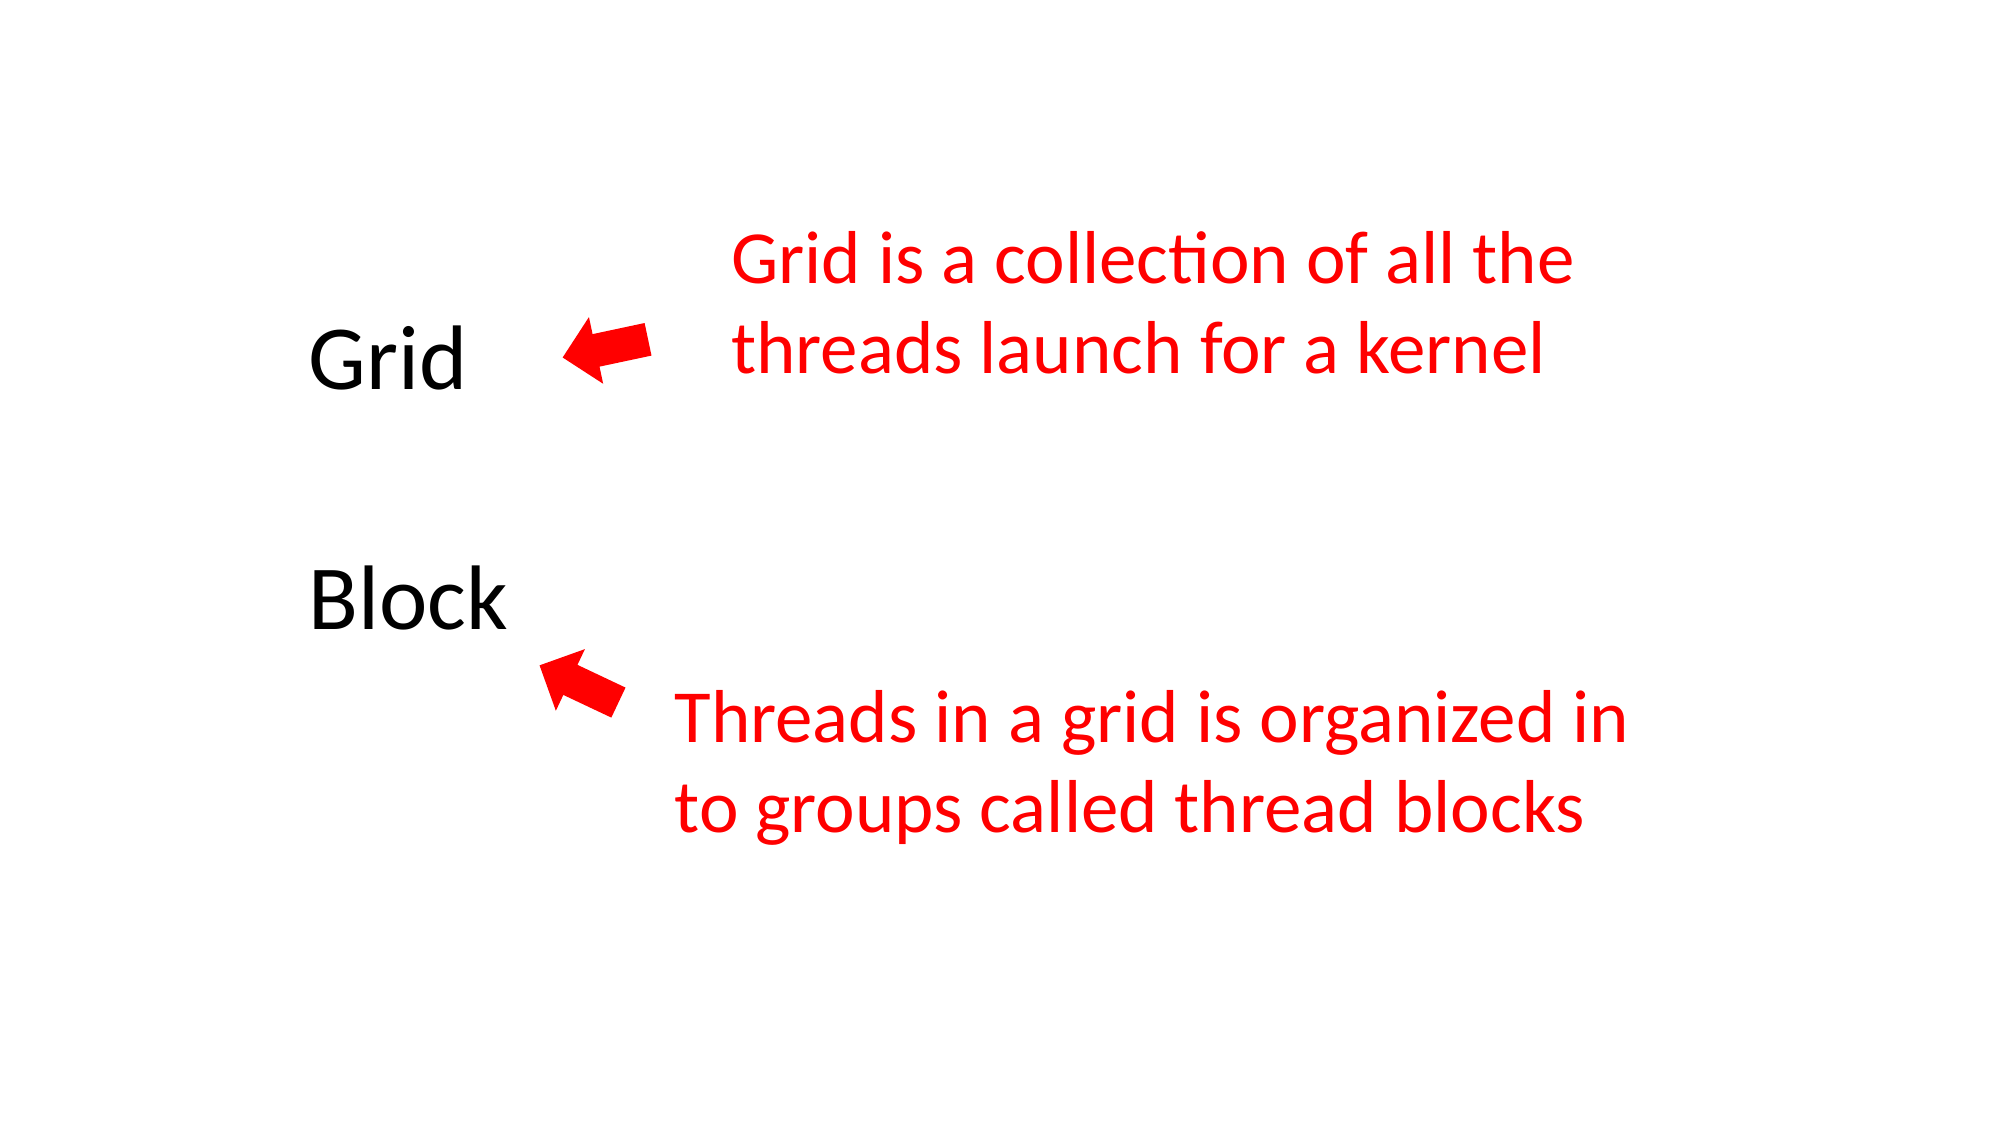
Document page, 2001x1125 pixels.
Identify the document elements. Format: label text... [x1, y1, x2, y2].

text_box [539, 649, 626, 718]
text_box Threads in a grid is organized in to groups called thread blocks [660, 660, 1653, 856]
text_box Grid is a collection of all the threads launch for a kernel [716, 201, 1723, 396]
text_box [562, 317, 652, 384]
text_box Grid Block [293, 303, 2000, 1018]
